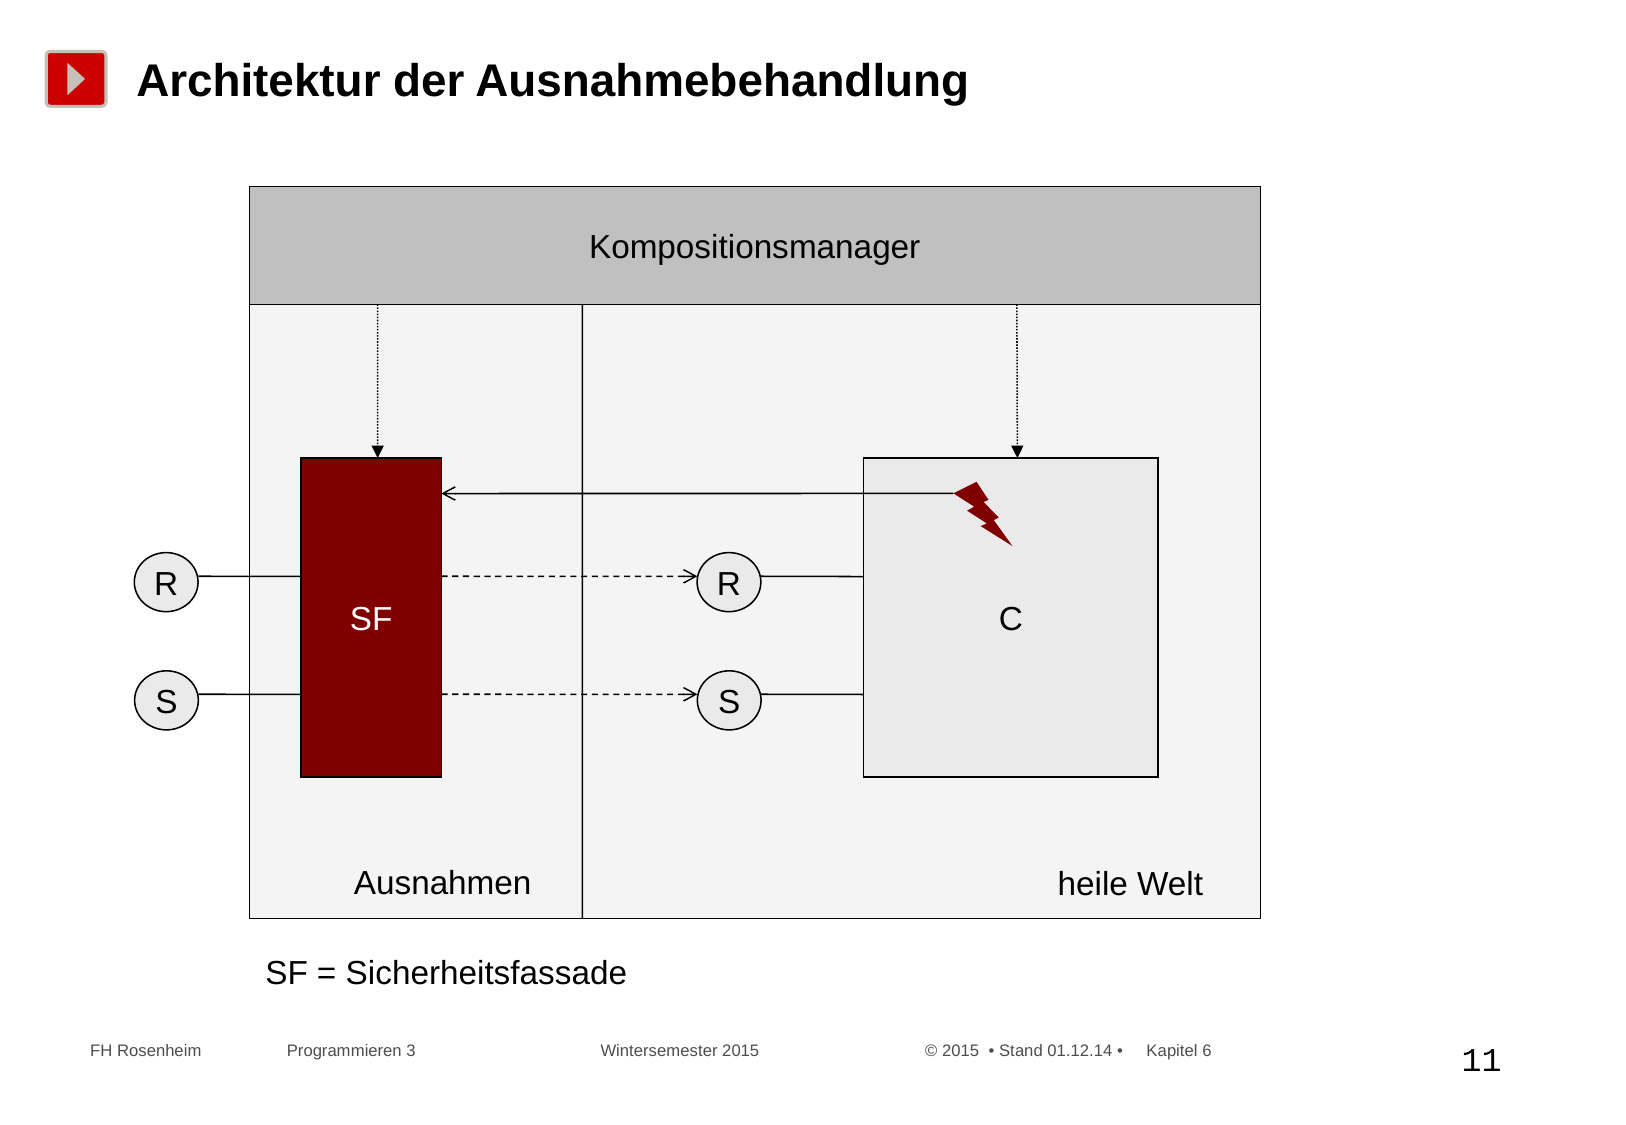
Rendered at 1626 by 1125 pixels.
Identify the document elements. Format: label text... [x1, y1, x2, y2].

text_box SF = Sicherheitsfassade [250, 943, 643, 1000]
text_box C [863, 458, 1159, 777]
text_box R [134, 552, 199, 612]
text_box S [697, 670, 762, 730]
text_box [441, 486, 954, 501]
text_box [371, 444, 384, 459]
text_box [954, 481, 1013, 547]
text_box R [697, 552, 761, 612]
text_box [583, 305, 1261, 919]
text_box heile Welt [1043, 854, 1219, 910]
text_box [675, 687, 698, 702]
text_box [675, 569, 698, 584]
text_box Ausnahmen [339, 854, 547, 909]
text_box Kompositionsmanager [249, 186, 1261, 305]
title Architektur der Ausnahmebehandlung [120, 42, 1060, 114]
footer FH Rosenheim Programmieren 3 Wintersemester 2015 © 2015 • Stand 01.12.14 • Kapitel 6 [46, 1032, 1587, 1068]
text_box [249, 494, 582, 919]
text_box [1011, 444, 1024, 459]
text_box [249, 305, 582, 576]
text_box S [134, 670, 199, 730]
text_box SF [300, 458, 442, 777]
